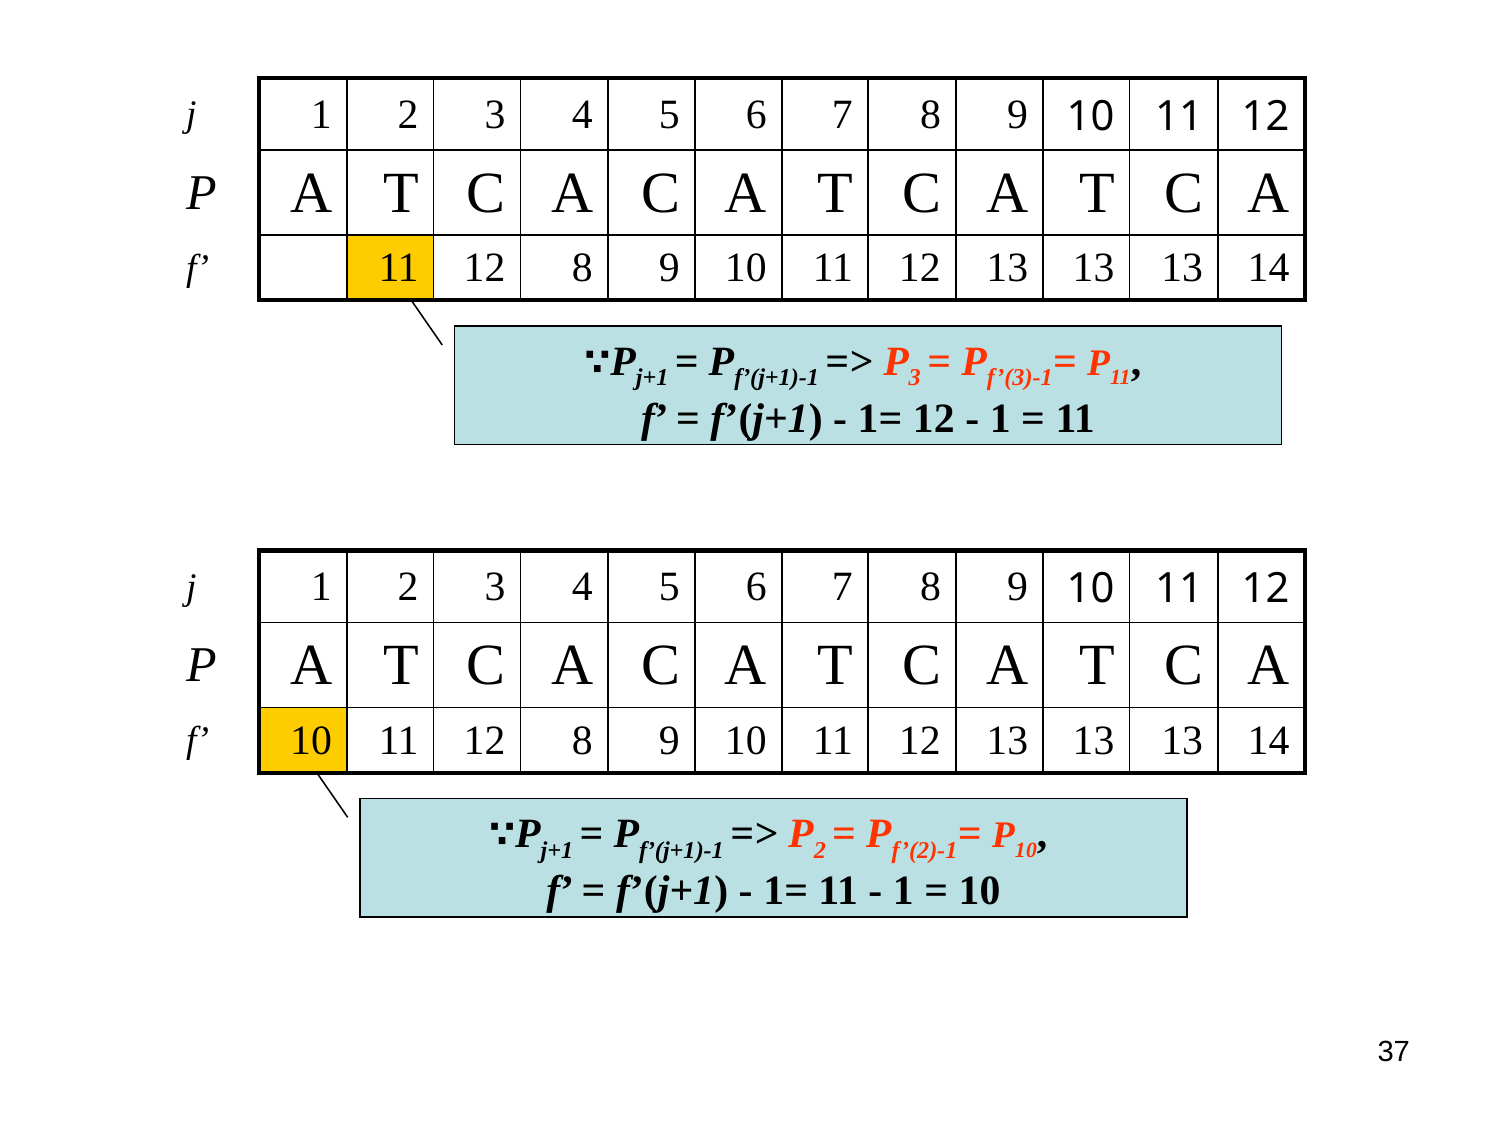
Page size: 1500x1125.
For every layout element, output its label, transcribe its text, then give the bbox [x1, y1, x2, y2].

text_box ∵Pj+1 = Pf’(j+1)-1 => P2 = Pf’(2)-1= P10, f’ = f’(j+1) - 1= 11 - 1 = 10 [360, 798, 1188, 917]
table_header 2 [348, 80, 433, 149]
table_cell T [348, 623, 433, 707]
table_cell 8 [521, 708, 607, 771]
text_box ∵Pj+1 = Pf’(j+1)-1 => P3 = Pf’(3)-1= P11, f’ = f’(j+1) - 1= 12 - 1 = 11 [454, 326, 1282, 445]
table_cell C [609, 623, 694, 707]
table_cell 13 [957, 708, 1042, 771]
table_cell 11 [783, 236, 867, 298]
table_header 1 [261, 80, 346, 149]
table_cell 12 [434, 236, 520, 298]
table_cell 14 [1219, 236, 1303, 298]
table_header 9 [957, 80, 1042, 149]
table_cell 8 [521, 236, 607, 298]
table_cell T [348, 151, 433, 234]
table_header 4 [521, 553, 607, 622]
table_cell f’ [171, 235, 257, 300]
table_cell A [1219, 623, 1303, 707]
table_cell T [783, 623, 867, 707]
table_cell f’ [171, 708, 257, 773]
table_cell 12 [869, 708, 955, 771]
table_cell 10 [696, 708, 781, 771]
table_header 12 [1219, 553, 1303, 622]
table_cell C [609, 151, 694, 234]
table_header 5 [609, 80, 694, 149]
table_cell C [869, 623, 955, 707]
table_cell 13 [957, 236, 1042, 298]
table_cell A [696, 623, 781, 707]
table_cell 9 [609, 708, 694, 771]
table_header 11 [1130, 553, 1217, 622]
table_cell C [1130, 151, 1217, 234]
table_header 12 [1219, 80, 1303, 149]
table_cell 10 [696, 236, 781, 298]
table_cell P [171, 150, 257, 235]
table_cell 13 [1044, 708, 1129, 771]
table_cell A [957, 151, 1042, 234]
table_header 10 [1044, 553, 1129, 622]
table_header 6 [696, 80, 781, 149]
table_header 8 [869, 80, 955, 149]
table_cell 11 [783, 708, 867, 771]
table_cell A [521, 623, 607, 707]
table_cell 13 [1044, 236, 1129, 298]
table_cell C [434, 151, 520, 234]
table_cell 12 [434, 708, 520, 771]
table_cell A [521, 151, 607, 234]
table_header 8 [869, 553, 955, 622]
table_cell 11 [348, 708, 433, 771]
table_header 3 [434, 553, 520, 622]
table_header 3 [434, 80, 520, 149]
table_cell [261, 236, 346, 298]
table_header j [171, 78, 257, 150]
table_cell P [171, 623, 257, 708]
table_cell C [1130, 623, 1217, 707]
table_header 7 [783, 553, 867, 622]
table_cell A [1219, 151, 1303, 234]
table_cell T [1044, 623, 1129, 707]
table_cell 13 [1130, 236, 1217, 298]
table_header 11 [1130, 80, 1217, 149]
slide_number 37 [1074, 1024, 1425, 1103]
table_cell 13 [1130, 708, 1217, 771]
table_header 5 [609, 553, 694, 622]
table_header 1 [261, 553, 346, 622]
table_cell 9 [609, 236, 694, 298]
table_header 7 [783, 80, 867, 149]
table_header j [171, 551, 257, 623]
table_cell A [261, 623, 346, 707]
table_cell T [1044, 151, 1129, 234]
table_header 9 [957, 553, 1042, 622]
table_header 2 [348, 553, 433, 622]
table_cell A [696, 151, 781, 234]
table_cell A [261, 151, 346, 234]
table_cell 14 [1219, 708, 1303, 771]
table_cell A [957, 623, 1042, 707]
table_cell 10 [261, 708, 346, 771]
table_header 10 [1044, 80, 1129, 149]
table_cell C [434, 623, 520, 707]
table_cell T [783, 151, 867, 234]
table_cell 11 [348, 236, 433, 298]
table_header 4 [521, 80, 607, 149]
table_cell 12 [869, 236, 955, 298]
table_cell C [869, 151, 955, 234]
table_header 6 [696, 553, 781, 622]
